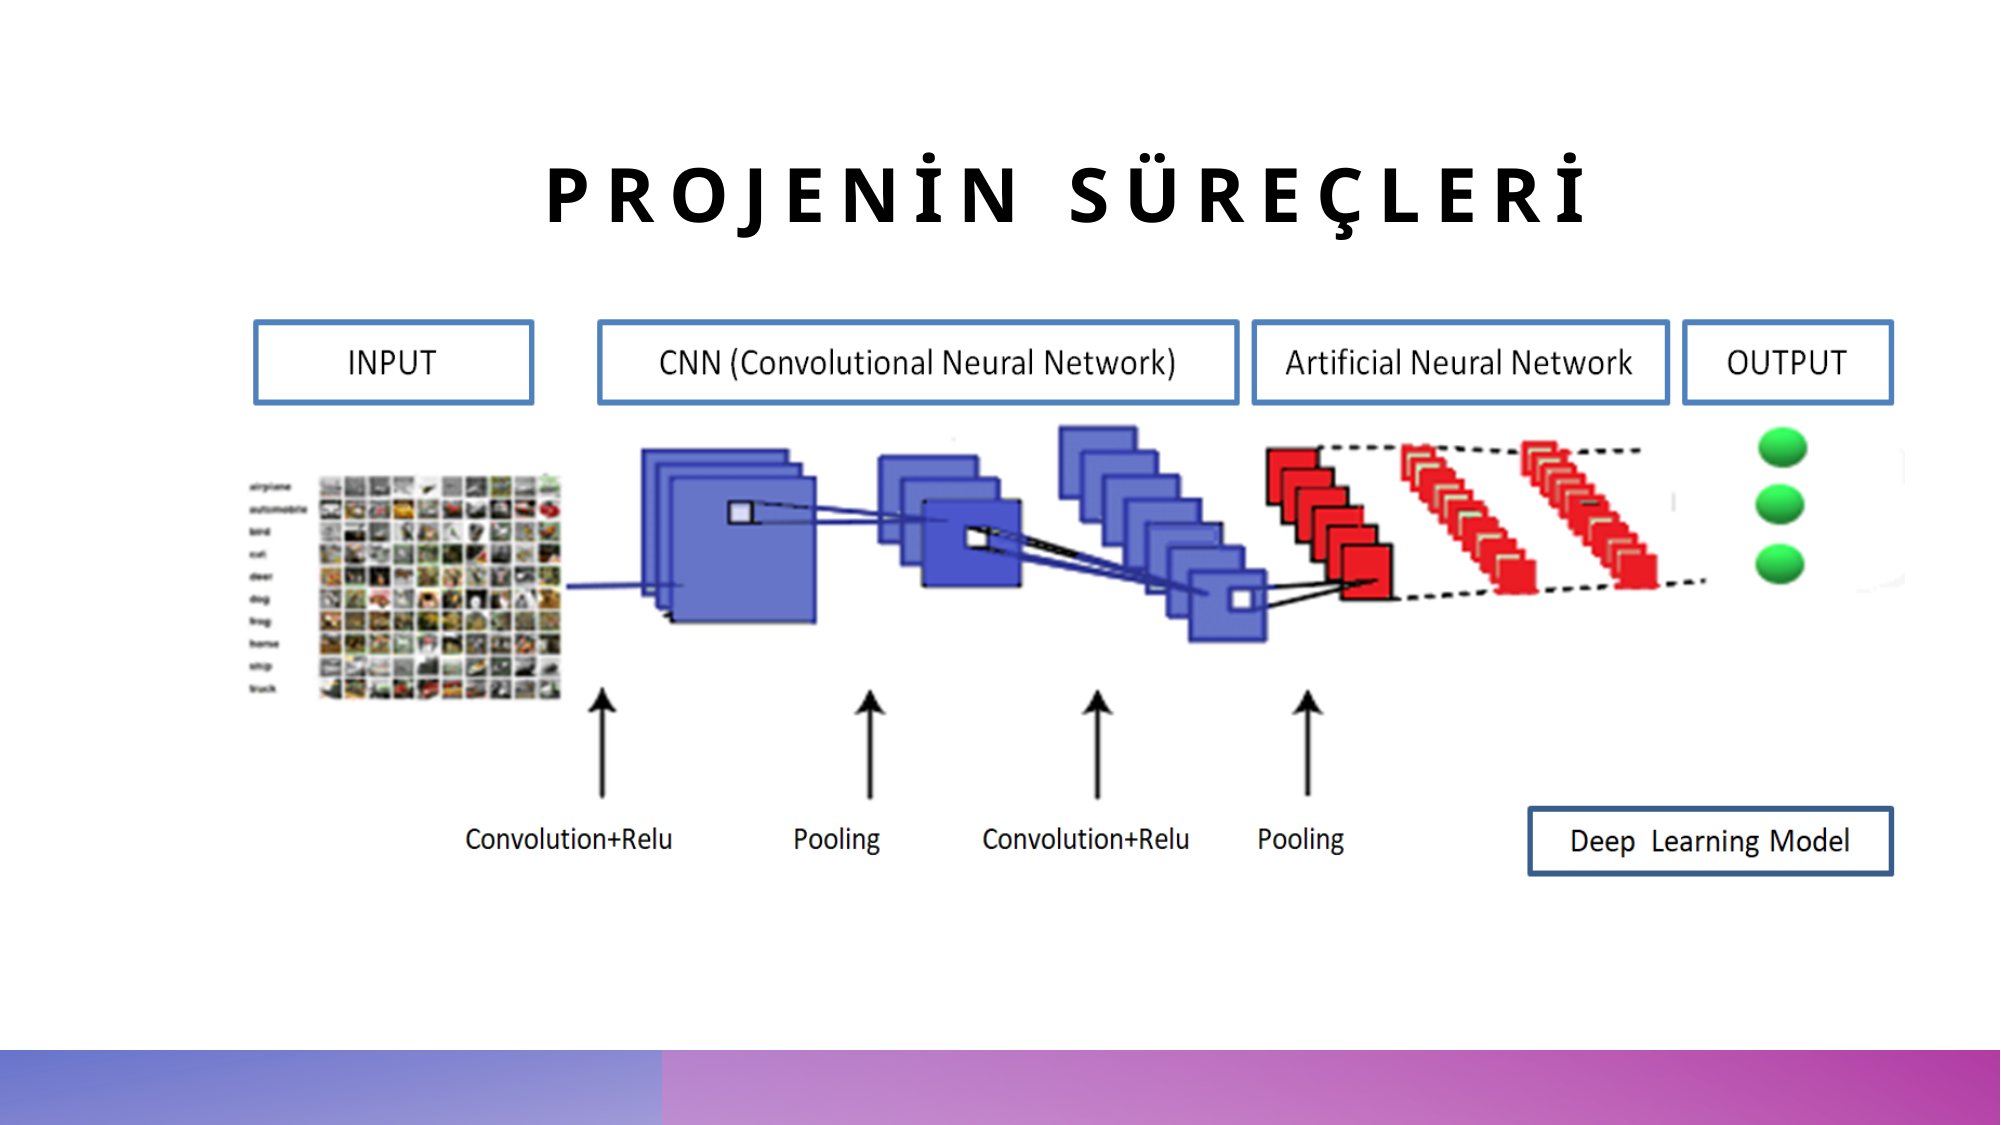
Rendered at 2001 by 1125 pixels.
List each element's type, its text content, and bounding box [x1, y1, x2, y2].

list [224, 275, 1905, 897]
title Projenin süreçleri [225, 130, 1905, 238]
